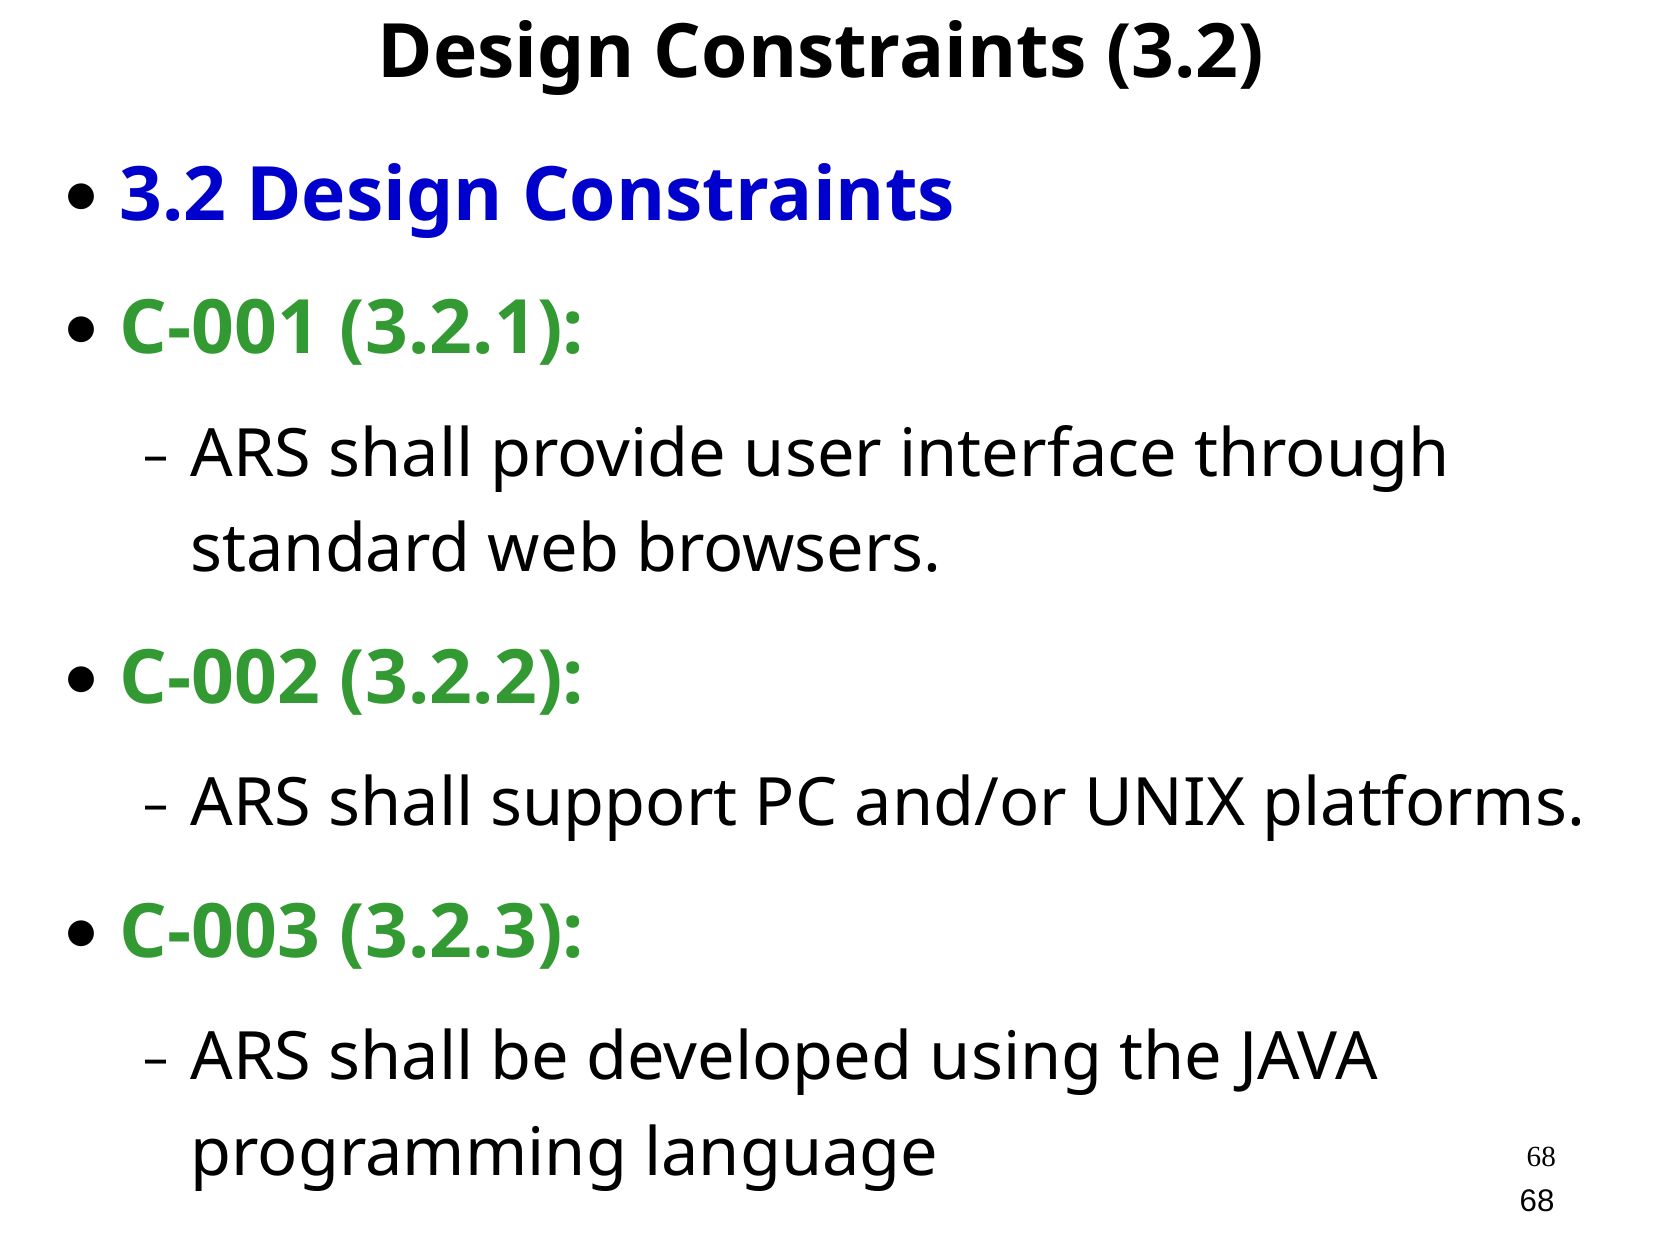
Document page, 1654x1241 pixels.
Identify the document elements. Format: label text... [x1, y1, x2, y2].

text_box ‹#› [1226, 1143, 1571, 1227]
list 3.2 Design Constraints C-001 (3.2.1): ARS shall provide user interface through standard web browsers. C-002 (3.2.2): ARS shall support PC and/or UNIX platforms. C-003 (3.2.3): ARS shall be developed using the JAVA programming language [33, 119, 1654, 1074]
title Design Constraints (3.2) [116, 0, 1528, 103]
